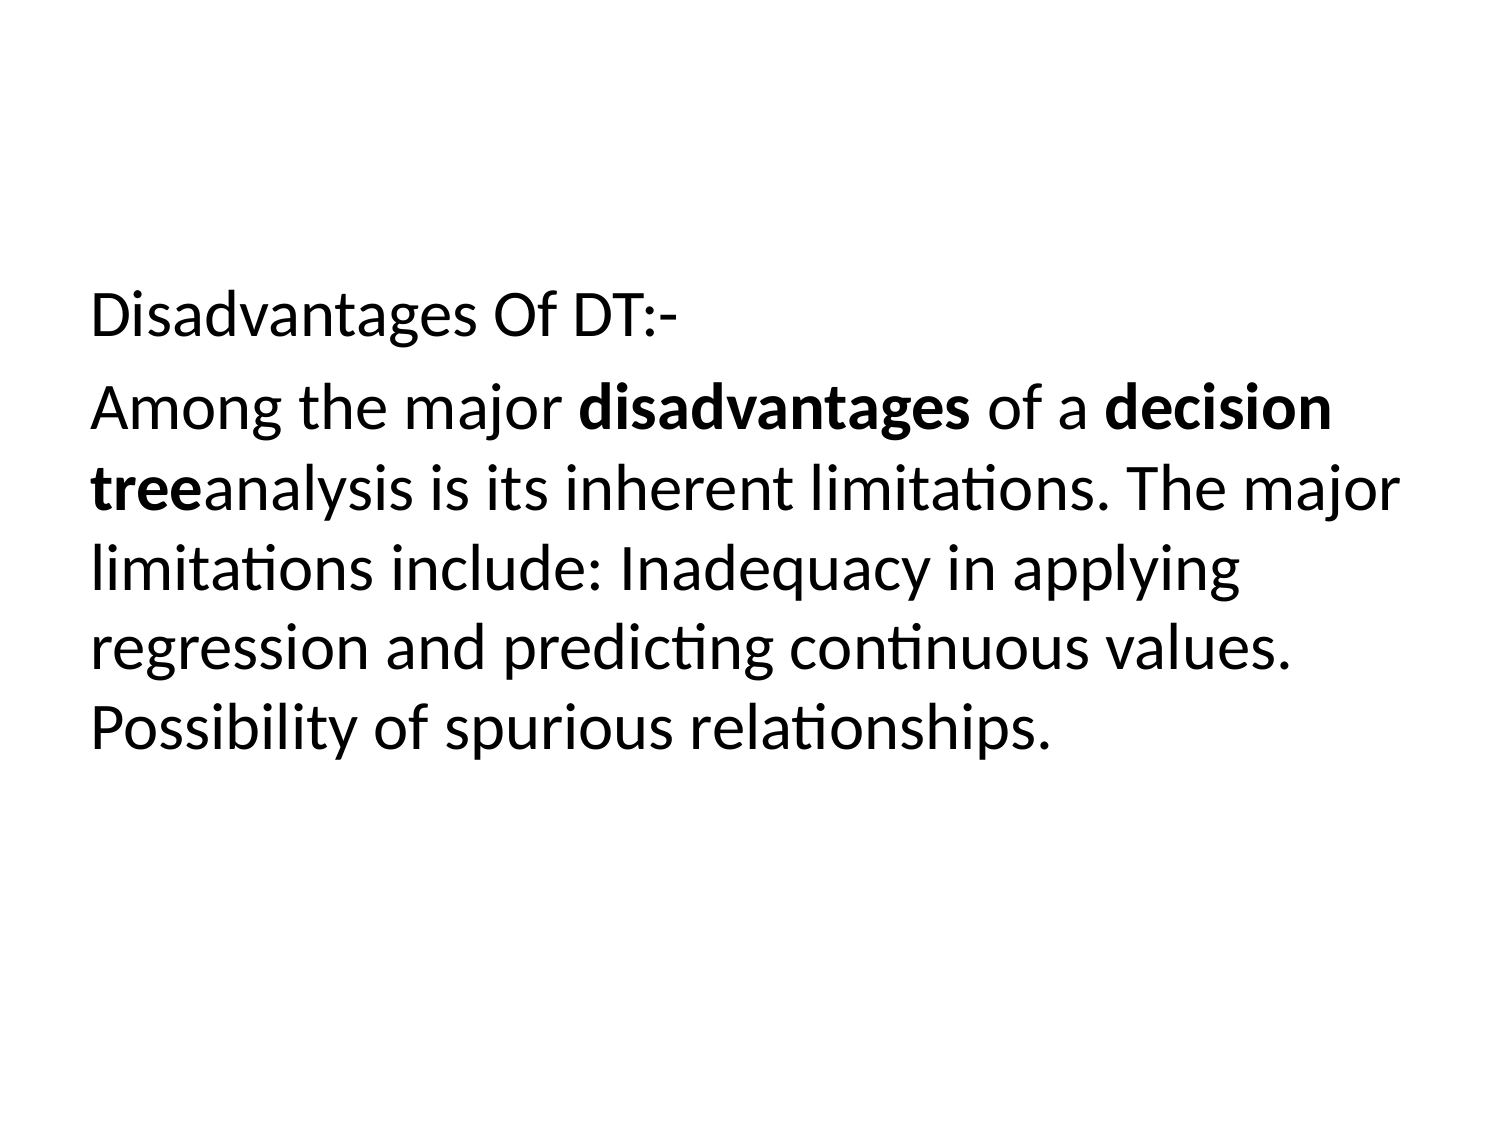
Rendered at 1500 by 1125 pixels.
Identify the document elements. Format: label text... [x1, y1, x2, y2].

list Disadvantages Of DT:- Among the major disadvantages of a decision treeanalysis is its inherent limitations. The major limitations include: Inadequacy in applying regression and predicting continuous values. Possibility of spurious relationships. [75, 262, 1425, 1005]
